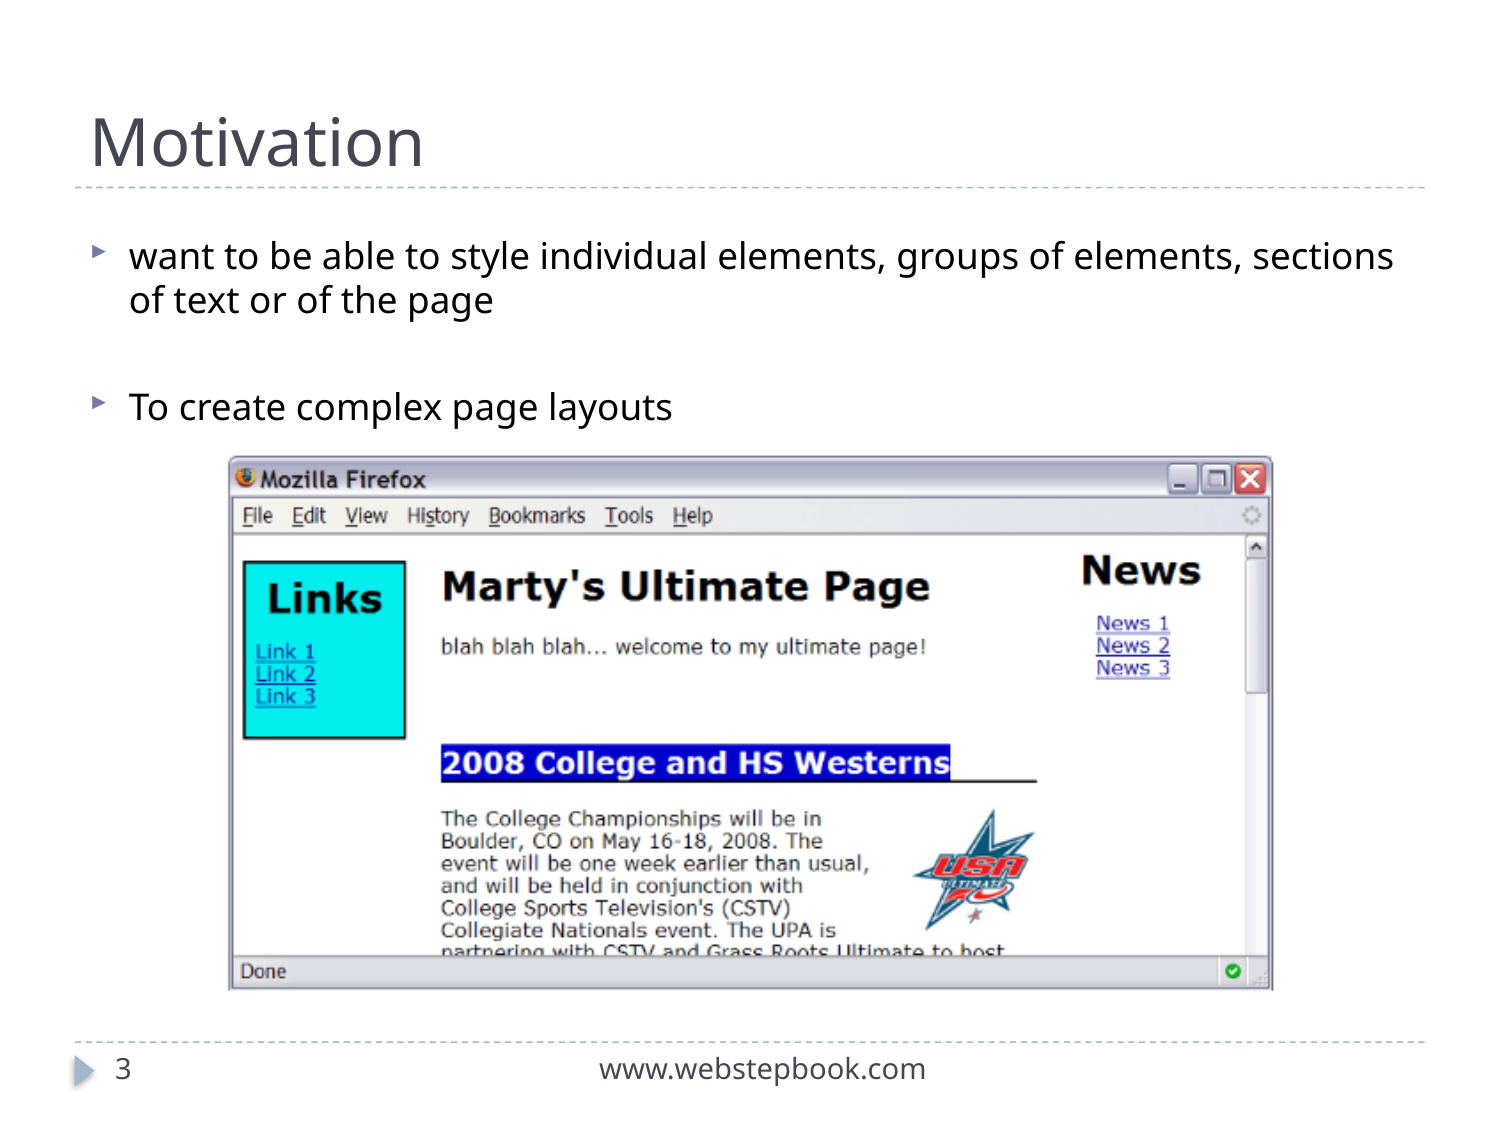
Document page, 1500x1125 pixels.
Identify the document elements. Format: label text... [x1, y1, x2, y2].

footer www.webstepbook.com [475, 1042, 1051, 1103]
list want to be able to style individual elements, groups of elements, sections of text or of the page To create complex page layouts [75, 224, 1425, 438]
title Motivation [75, 24, 1425, 188]
picture [224, 449, 1280, 1001]
slide_number 3 [100, 1042, 426, 1103]
